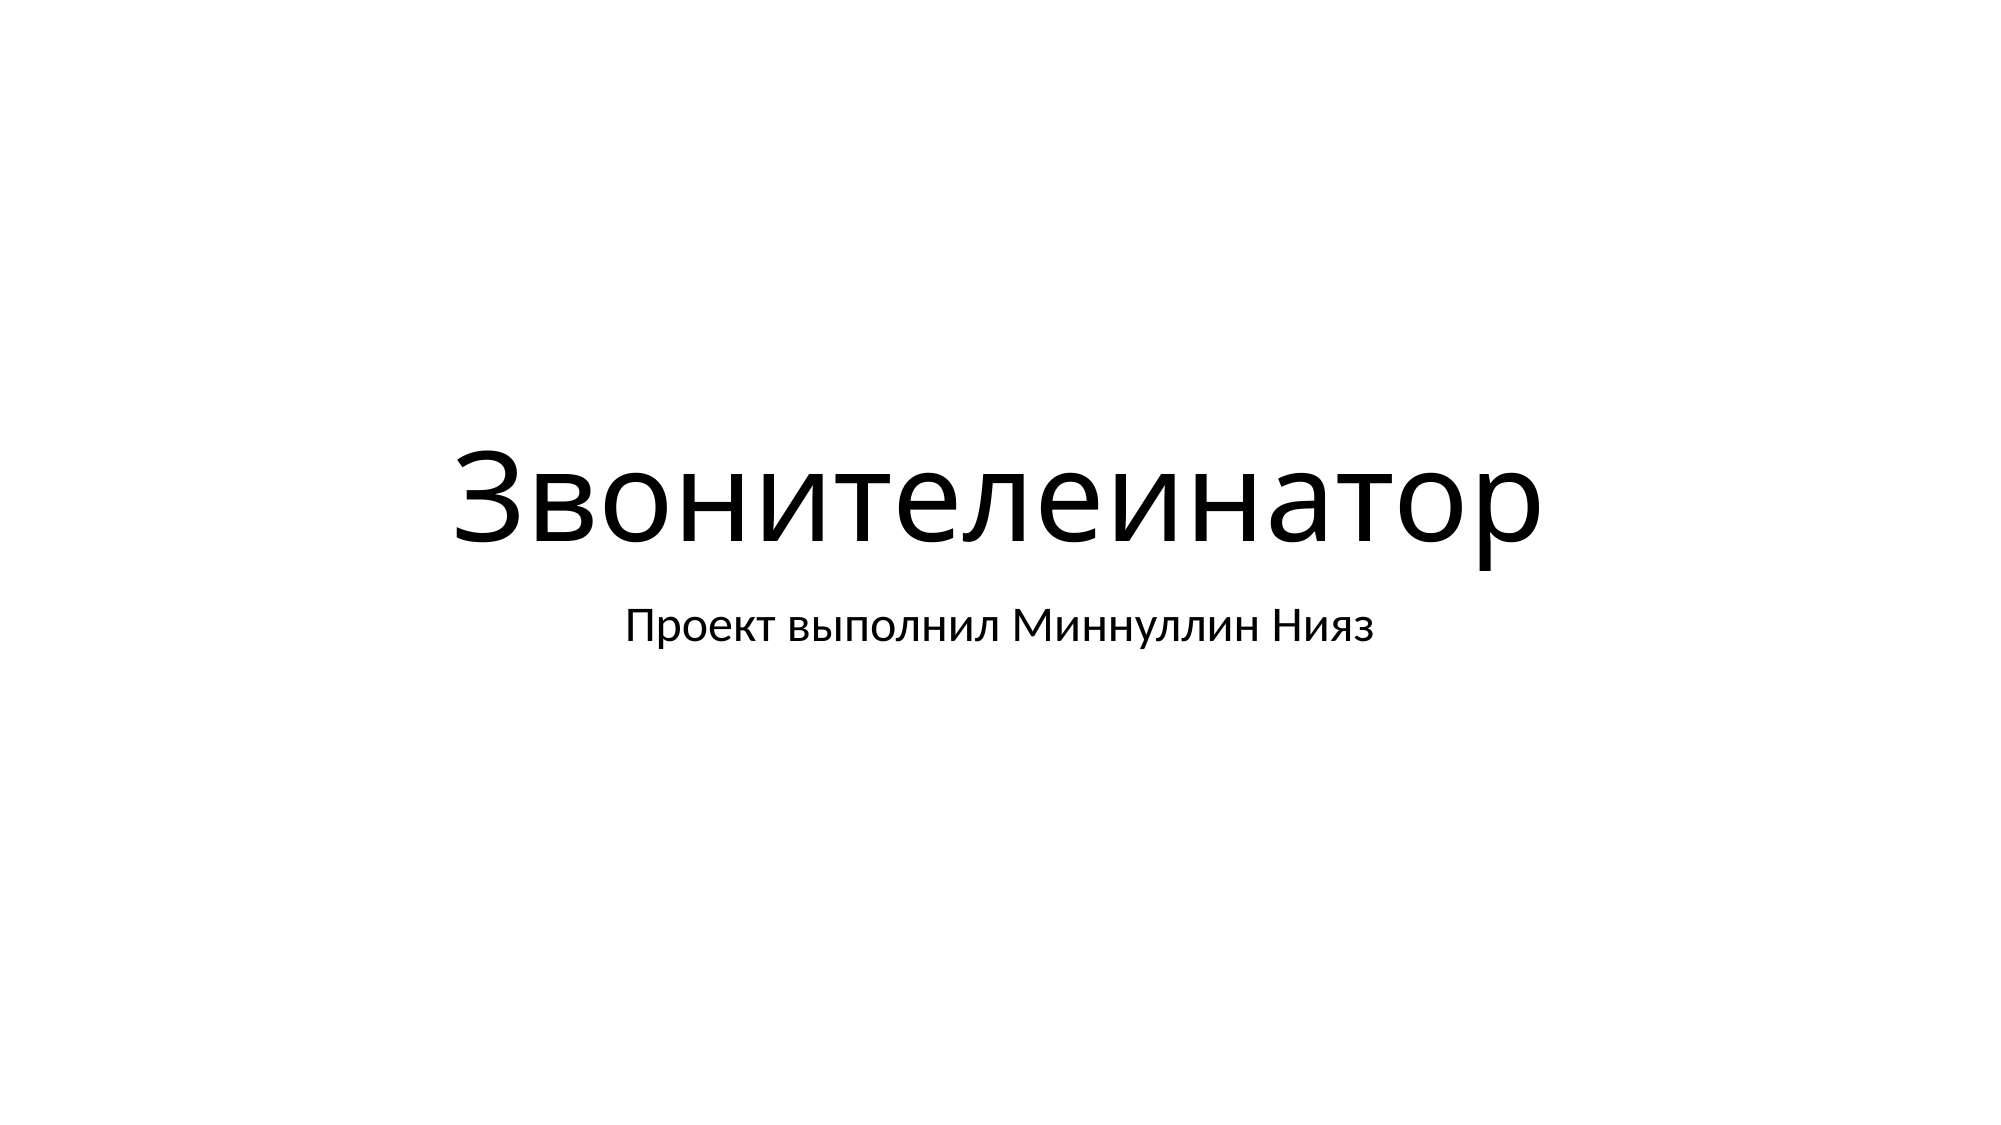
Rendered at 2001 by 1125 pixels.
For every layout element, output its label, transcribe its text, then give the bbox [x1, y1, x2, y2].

subtitle Проект выполнил Миннуллин Нияз [249, 590, 1750, 863]
title Звонителеинатор [249, 184, 1750, 576]
